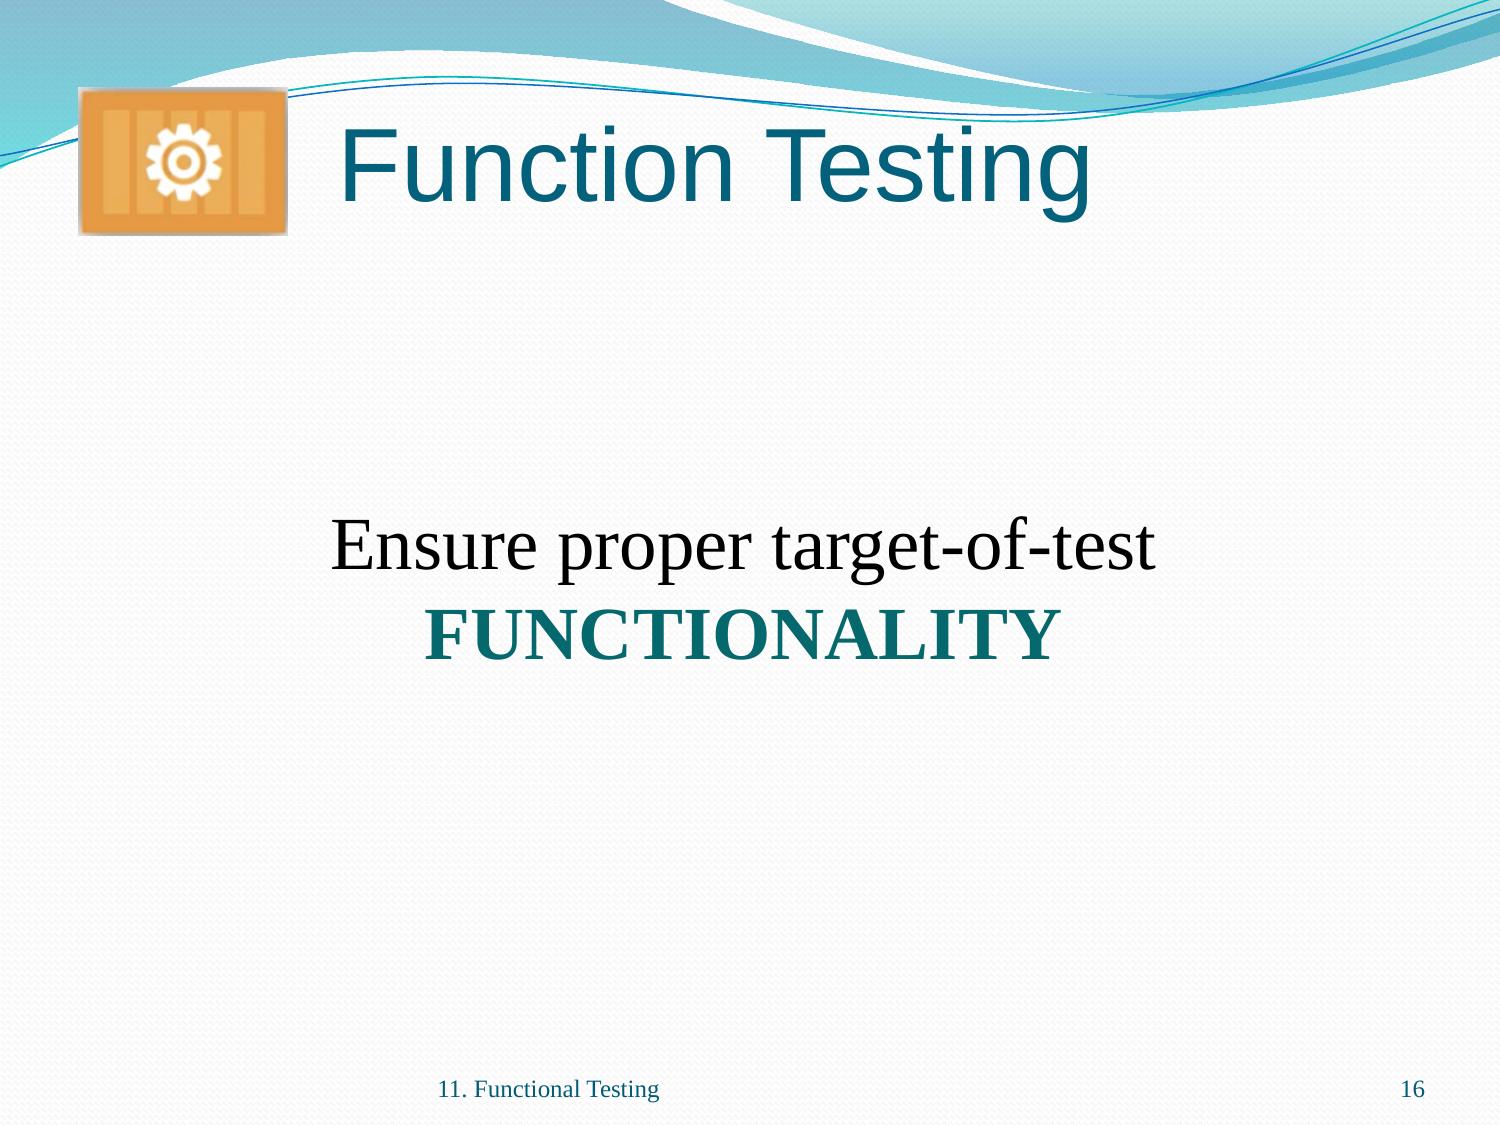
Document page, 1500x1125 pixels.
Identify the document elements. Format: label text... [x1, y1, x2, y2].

picture [78, 87, 288, 237]
text_box Ensure proper target-of-test FUNCTIONALITY [262, 487, 1225, 683]
footer 11. Functional Testing [437, 1042, 988, 1103]
title Function Testing [337, 87, 1425, 222]
slide_number 16 [1299, 1042, 1425, 1103]
